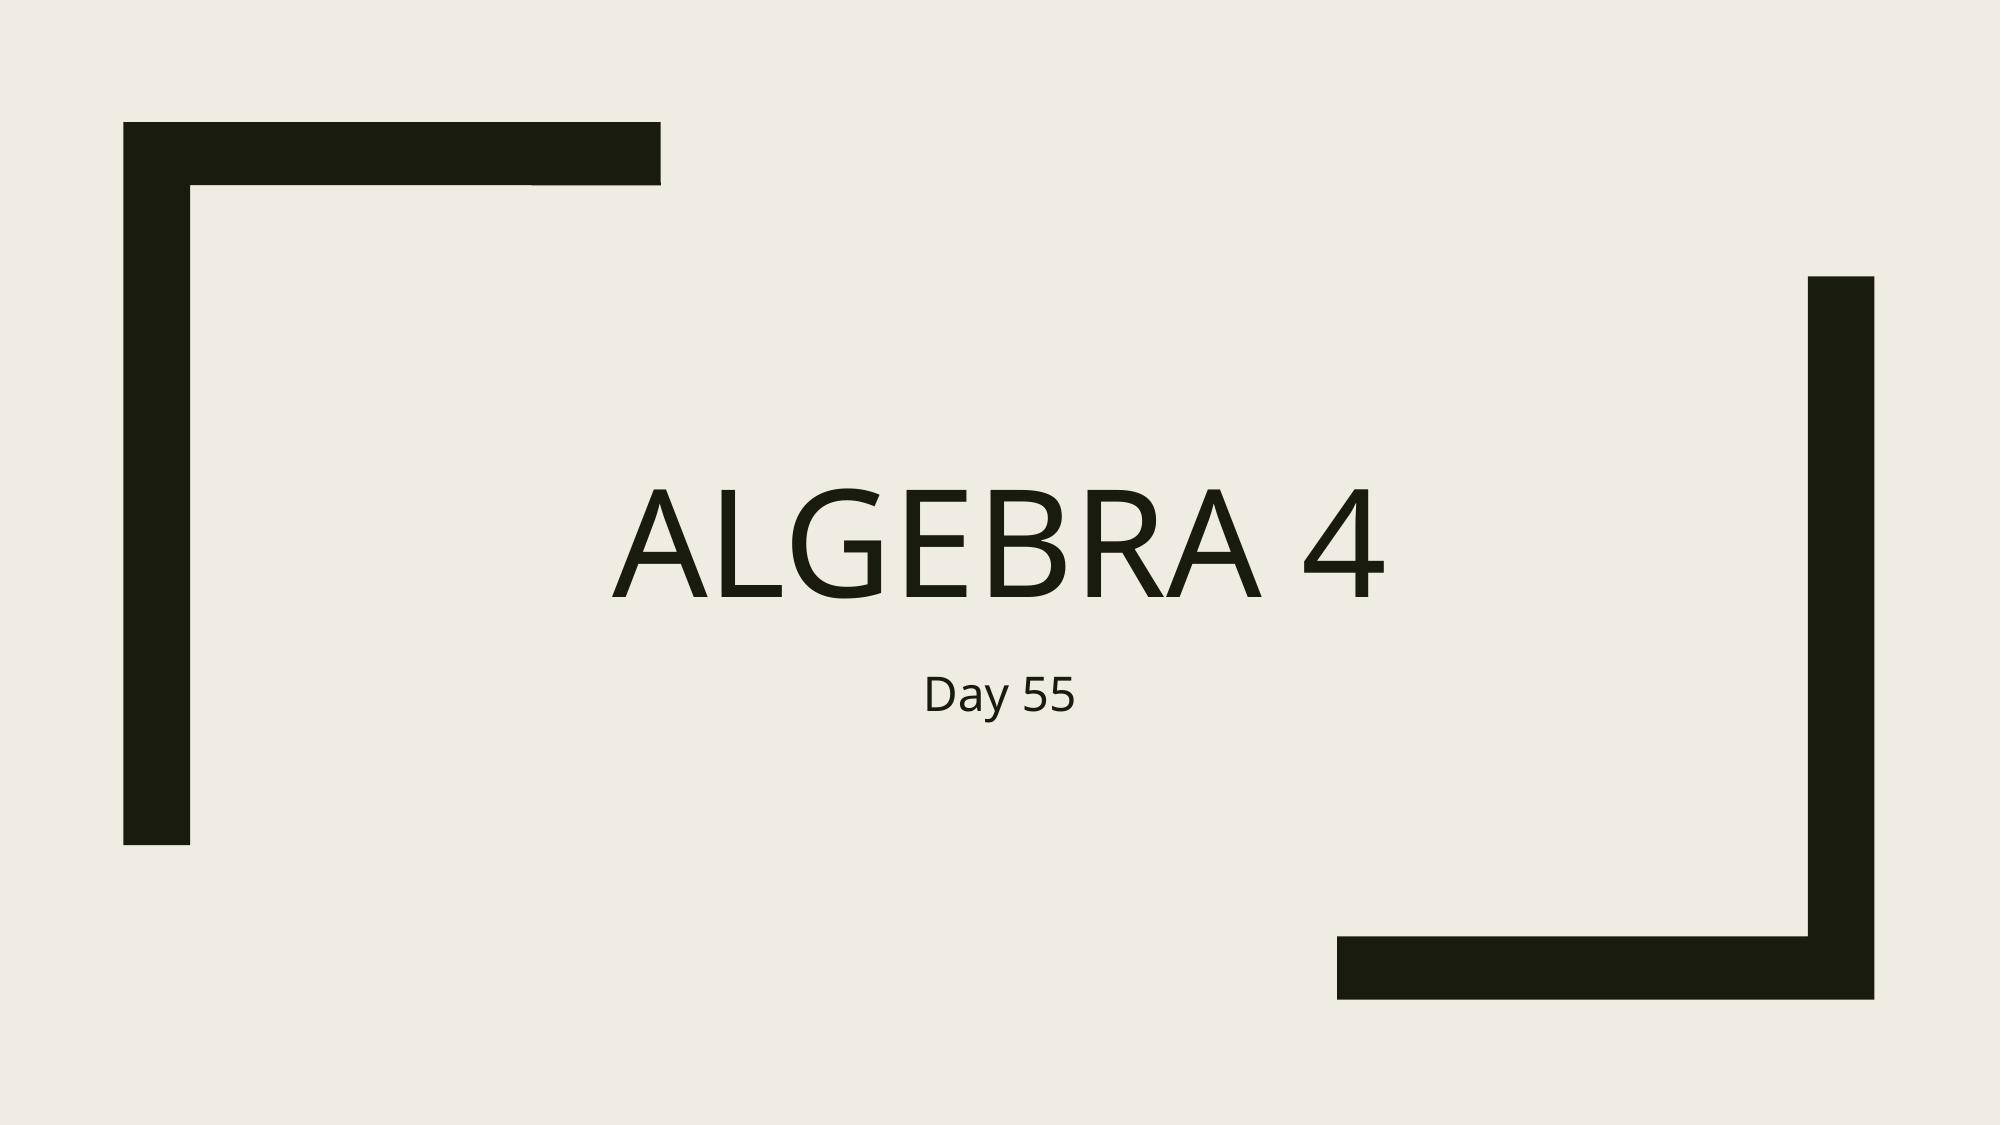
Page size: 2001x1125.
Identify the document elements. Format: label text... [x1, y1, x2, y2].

subtitle Day 55 [439, 649, 1561, 828]
title ALGEBRA 4 [314, 293, 1686, 638]
